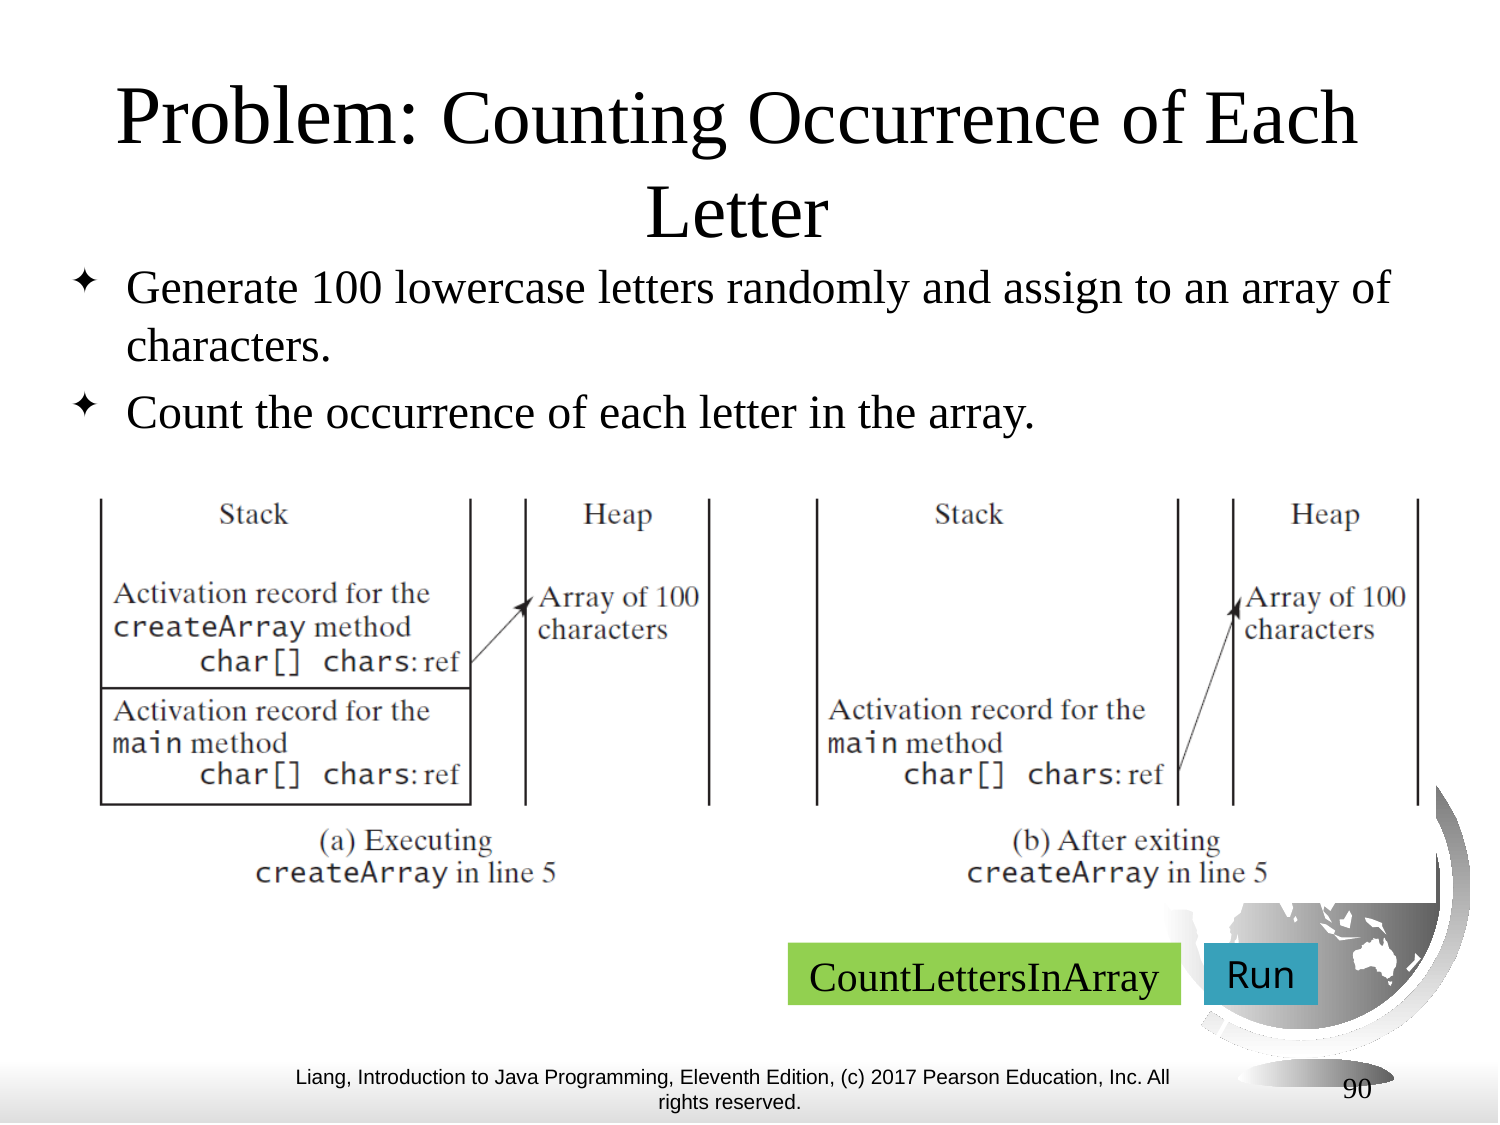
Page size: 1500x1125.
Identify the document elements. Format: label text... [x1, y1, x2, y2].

slide_number 90 [1074, 1049, 1388, 1125]
picture [88, 482, 1436, 903]
text_box [87, 299, 1413, 438]
text_box Run [1203, 942, 1319, 1006]
title Problem: Counting Occurrence of Each Letter [99, 62, 1375, 248]
list Generate 100 lowercase letters randomly and assign to an array of characters. Count the occurrence of each letter in the array. [54, 248, 1436, 481]
text_box CountLettersInArray [787, 942, 1182, 1006]
